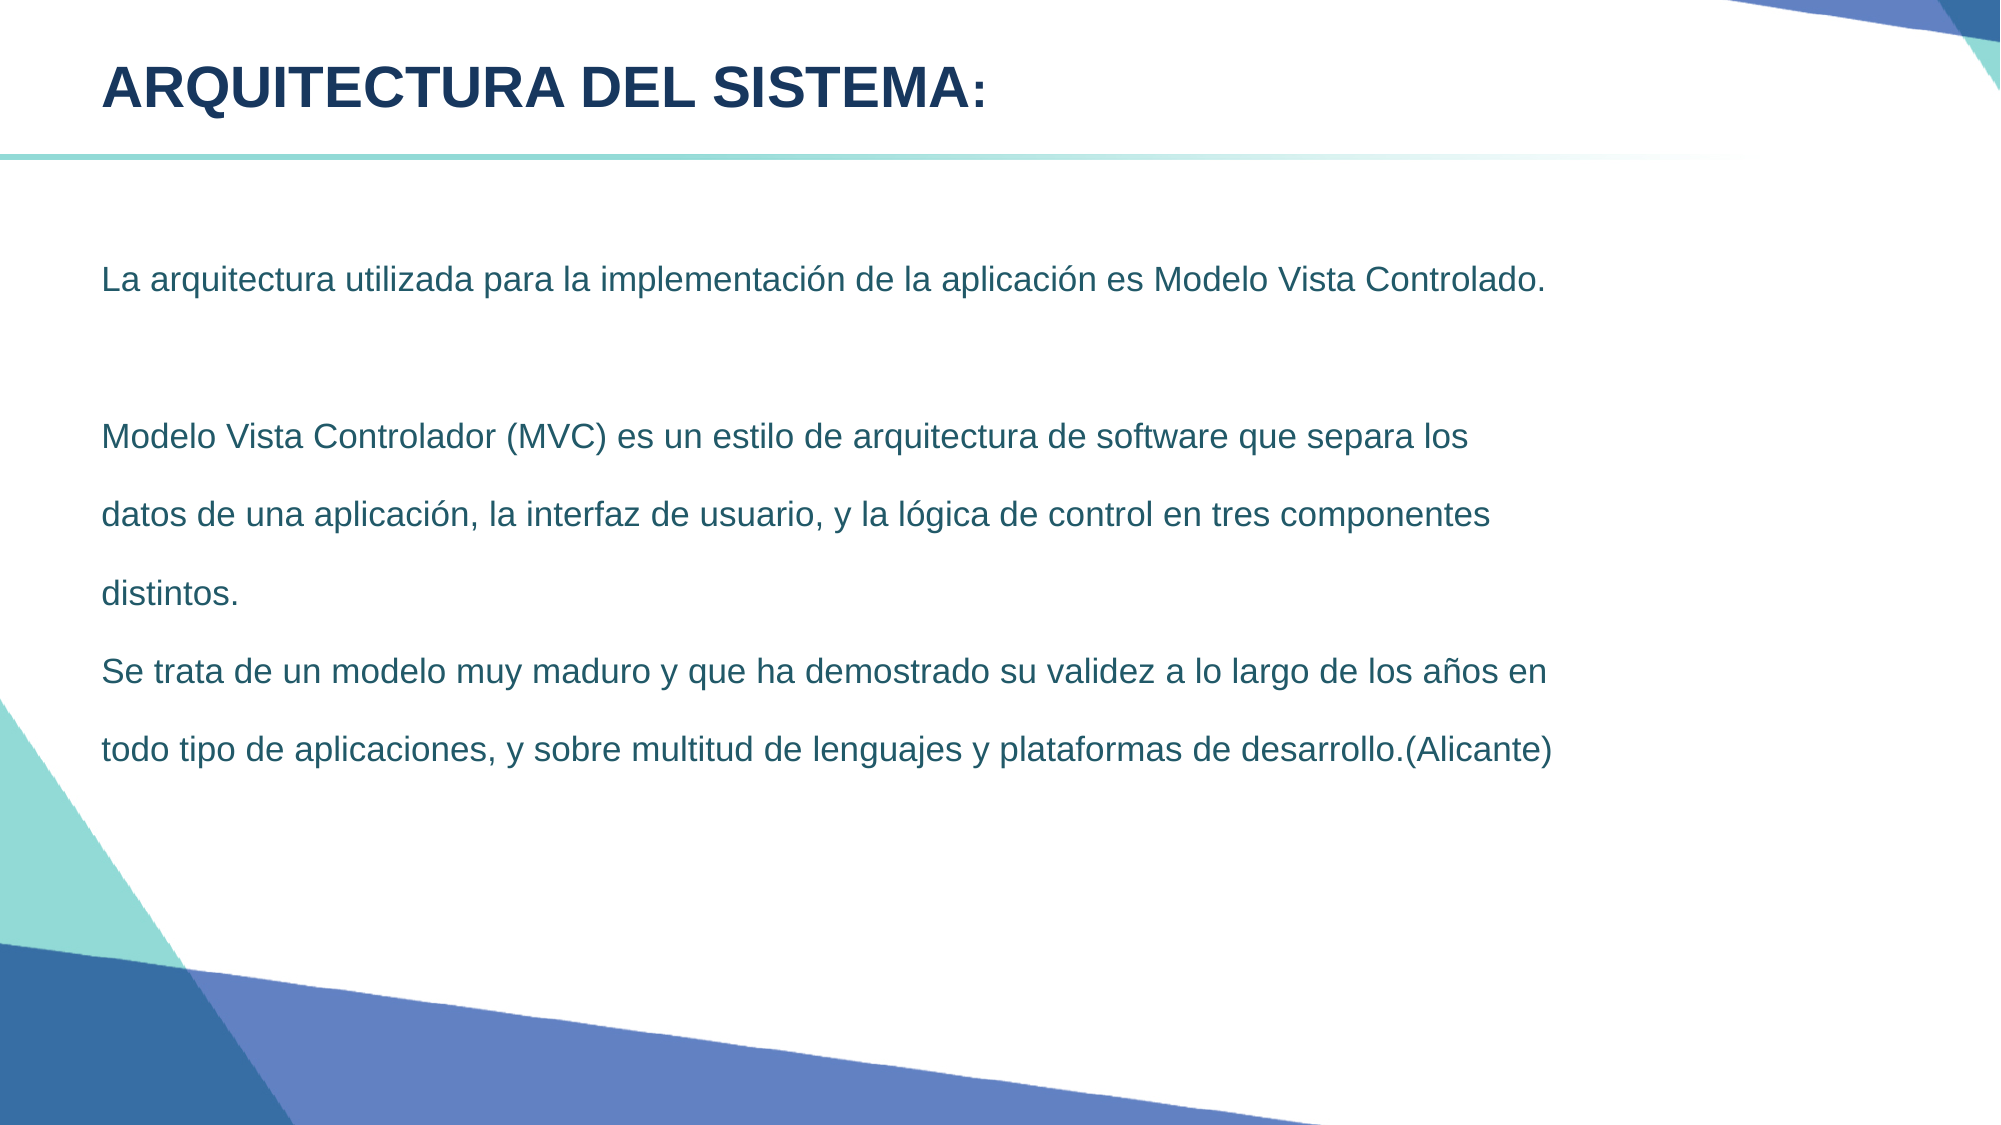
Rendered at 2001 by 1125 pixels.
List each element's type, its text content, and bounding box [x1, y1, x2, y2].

title ARQUITECTURA DEL SISTEMA: [86, 18, 1763, 150]
text_box La arquitectura utilizada para la implementación de la aplicación es Modelo Vista Controlado. Modelo Vista Controlador (MVC) es un estilo de arquitectura de software que separa los datos de una aplicación, la interfaz de usuario, y la lógica de control en tres componentes distintos. Se trata de un modelo muy maduro y que ha demostrado su validez a lo largo de los años en todo tipo de aplicaciones, y sobre multitud de lenguajes y plataformas de desarrollo.(Alicante) [86, 219, 1851, 799]
picture [0, 0, 2000, 1125]
